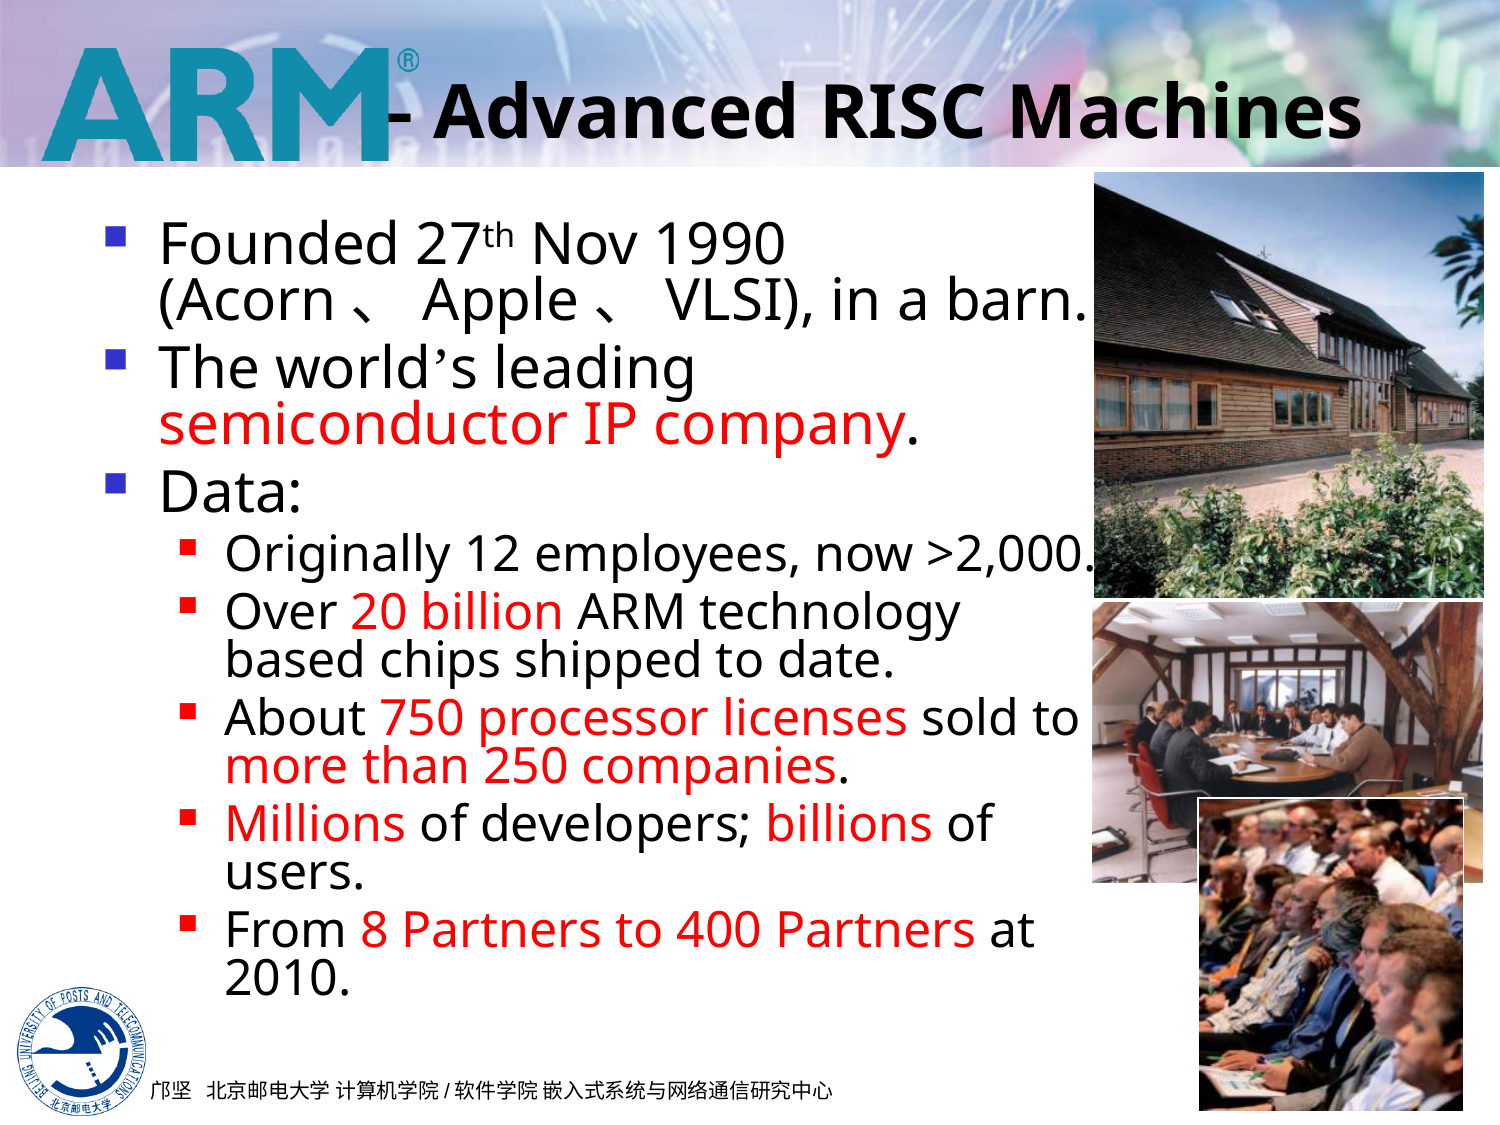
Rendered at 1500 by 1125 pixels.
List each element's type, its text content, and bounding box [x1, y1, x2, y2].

picture [1094, 172, 1484, 599]
picture [0, 0, 1500, 167]
picture [17, 987, 146, 1116]
picture [1092, 602, 1483, 1112]
title – Advanced RISC Machines [420, 48, 1500, 161]
list Founded 27th Nov 1990 (Acorn、Apple、VLSI), in a barn. The world’s leading semiconductor IP company. Data: Originally 12 employees, now >2,000. Over 20 billion ARM technology based chips shipped to date. About 750 processor licenses sold to more than 250 companies. Millions of developers; billions of users. From 8 Partners to 400 Partners at 2010. [87, 212, 1129, 1025]
